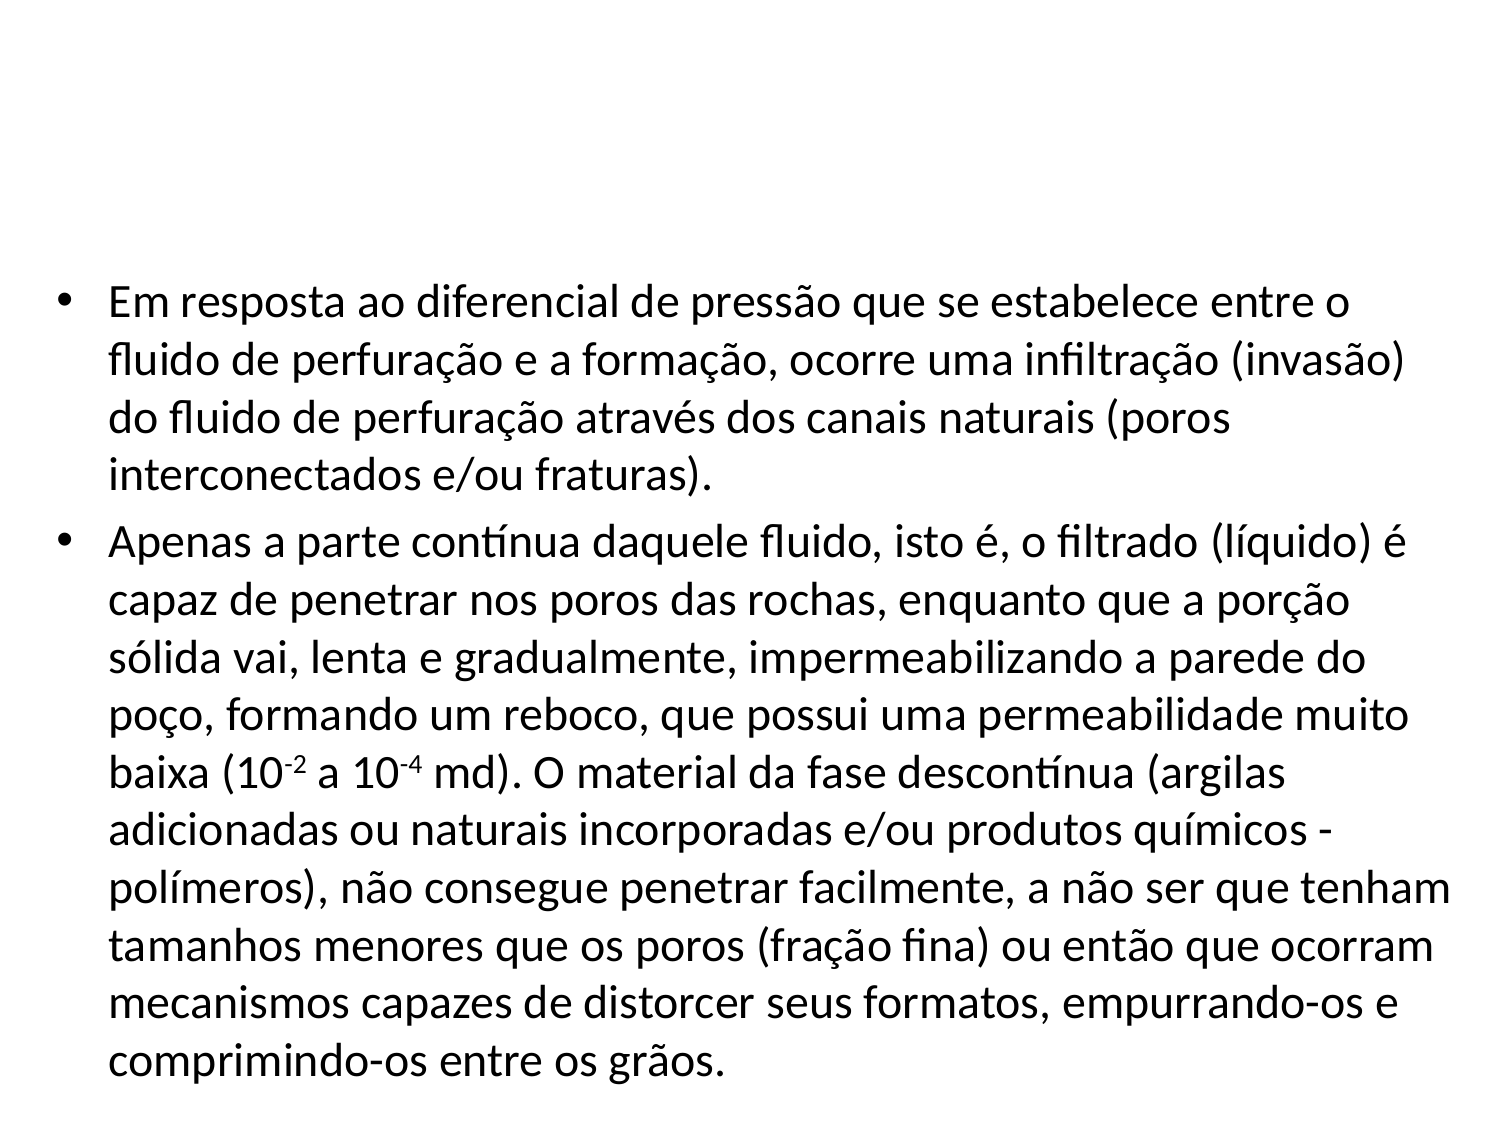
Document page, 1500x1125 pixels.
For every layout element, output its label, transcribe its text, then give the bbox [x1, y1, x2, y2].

list Em resposta ao diferencial de pressão que se estabelece entre o fluido de perfuração e a formação, ocorre uma infiltração (invasão) do fluido de perfuração através dos canais naturais (poros interconectados e/ou fraturas). Apenas a parte contínua daquele fluido, isto é, o filtrado (líquido) é capaz de penetrar nos poros das rochas, enquanto que a porção sólida vai, lenta e gradualmente, impermeabilizando a parede do poço, formando um reboco, que possui uma permeabilidade muito baixa (10-2 a 10-4 md). O material da fase descontínua (argilas adicionadas ou naturais incorporadas e/ou produtos químicos - polímeros), não consegue penetrar facilmente, a não ser que tenham tamanhos menores que os poros (fração fina) ou então que ocorram mecanismos capazes de distorcer seus formatos, empurrando-os e comprimindo-os entre os grãos. [41, 262, 1471, 1094]
